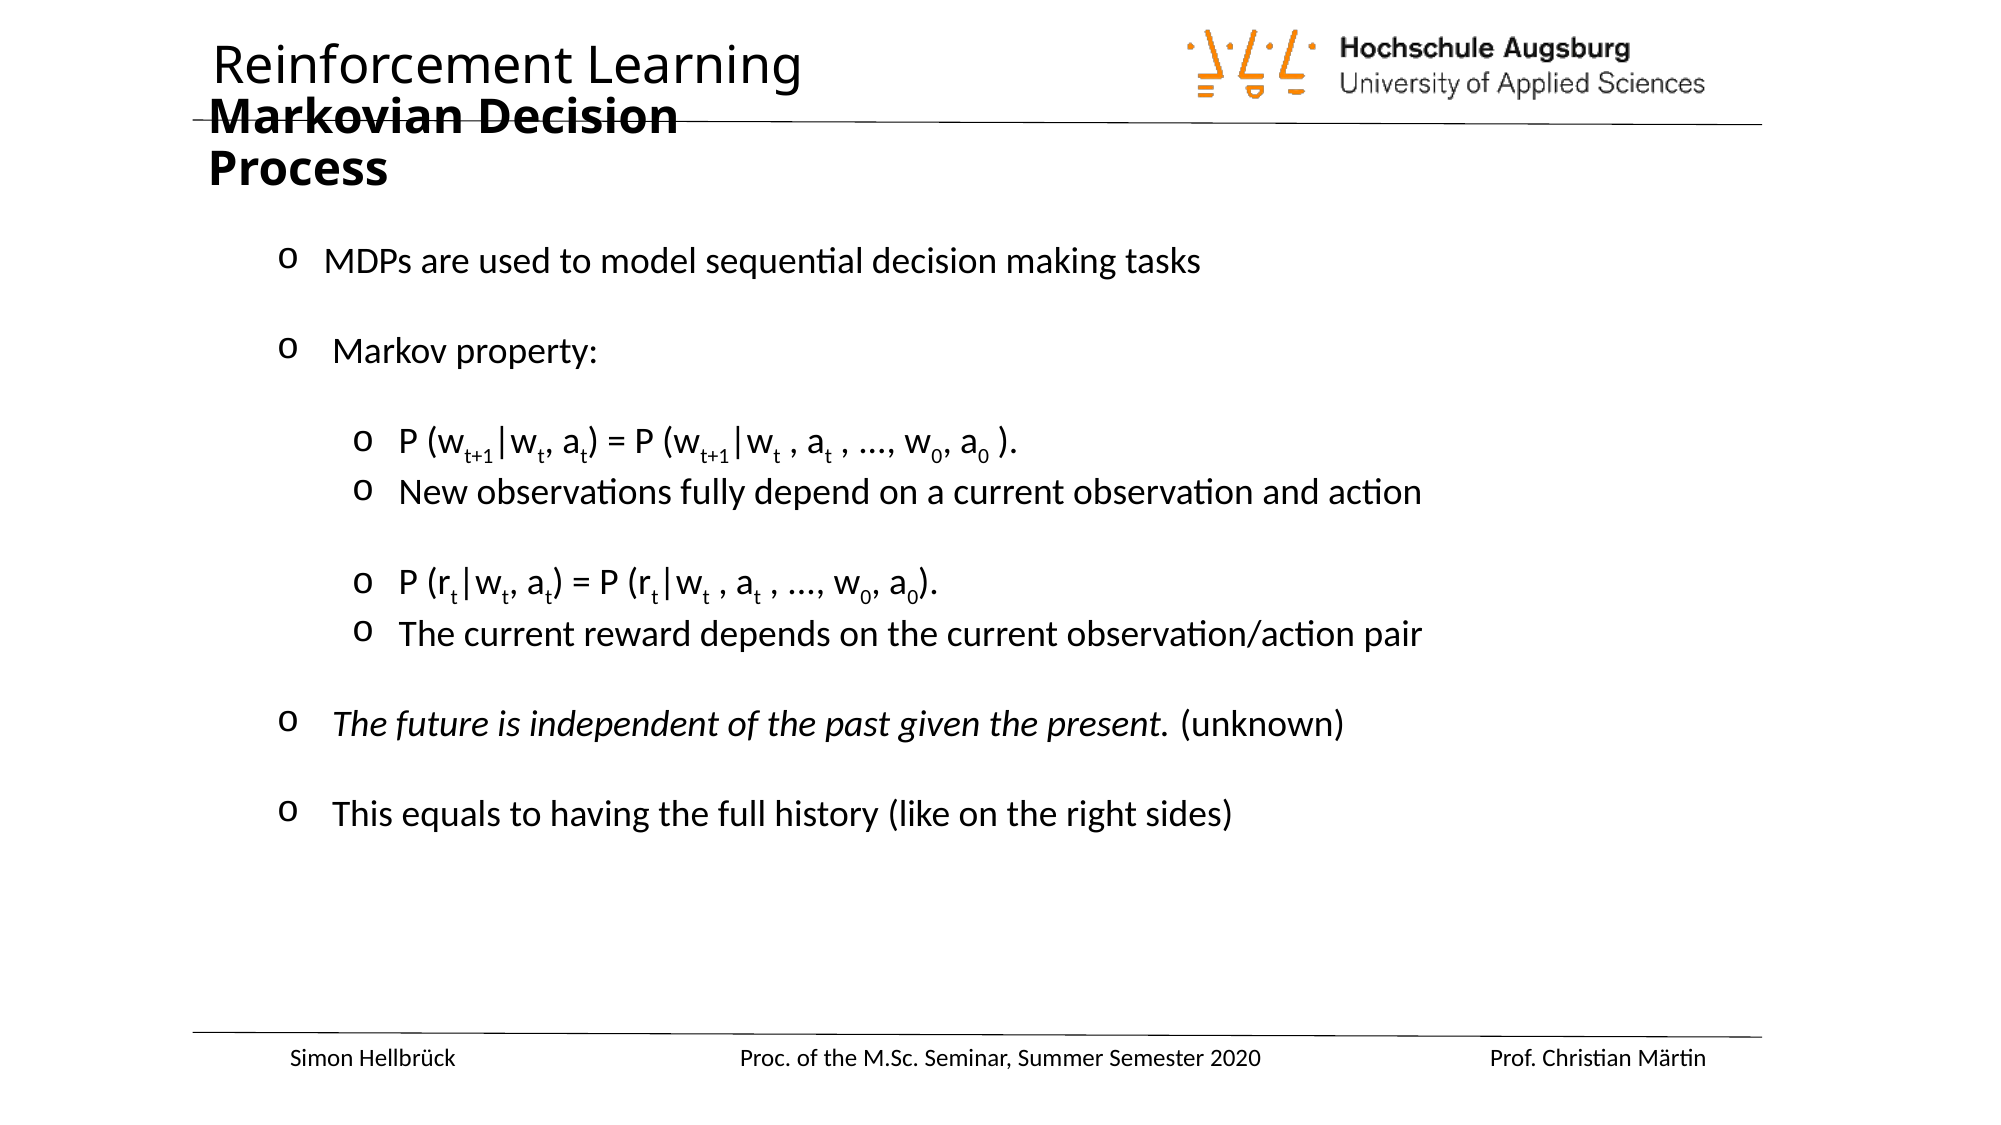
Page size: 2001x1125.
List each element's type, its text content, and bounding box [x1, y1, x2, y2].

text_box Markovian Decision Process [192, 126, 825, 203]
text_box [192, 1032, 1763, 1037]
subtitle Simon Hellbrück Proc. of the M.Sc. Seminar, Summer Semester 2020 Prof. Christian Märtin [156, 1037, 1841, 1112]
title Reinforcement Learning [192, 25, 825, 102]
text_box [192, 119, 1166, 125]
text_box MDPs are used to model sequential decision making tasks Markov property: P (wt+1|wt, at) = P (wt+1|wt , at , ..., w0, a0 ). New observations fully depend on a current observation and action P (rt|wt, at) = P (rt|wt , at , ..., w0, a0). The current reward depends on the current observation/action pair The future is independent of the past given the present. (unknown) This equals to having the full history (like on the right sides) [262, 229, 1693, 842]
picture [1166, 0, 1810, 180]
